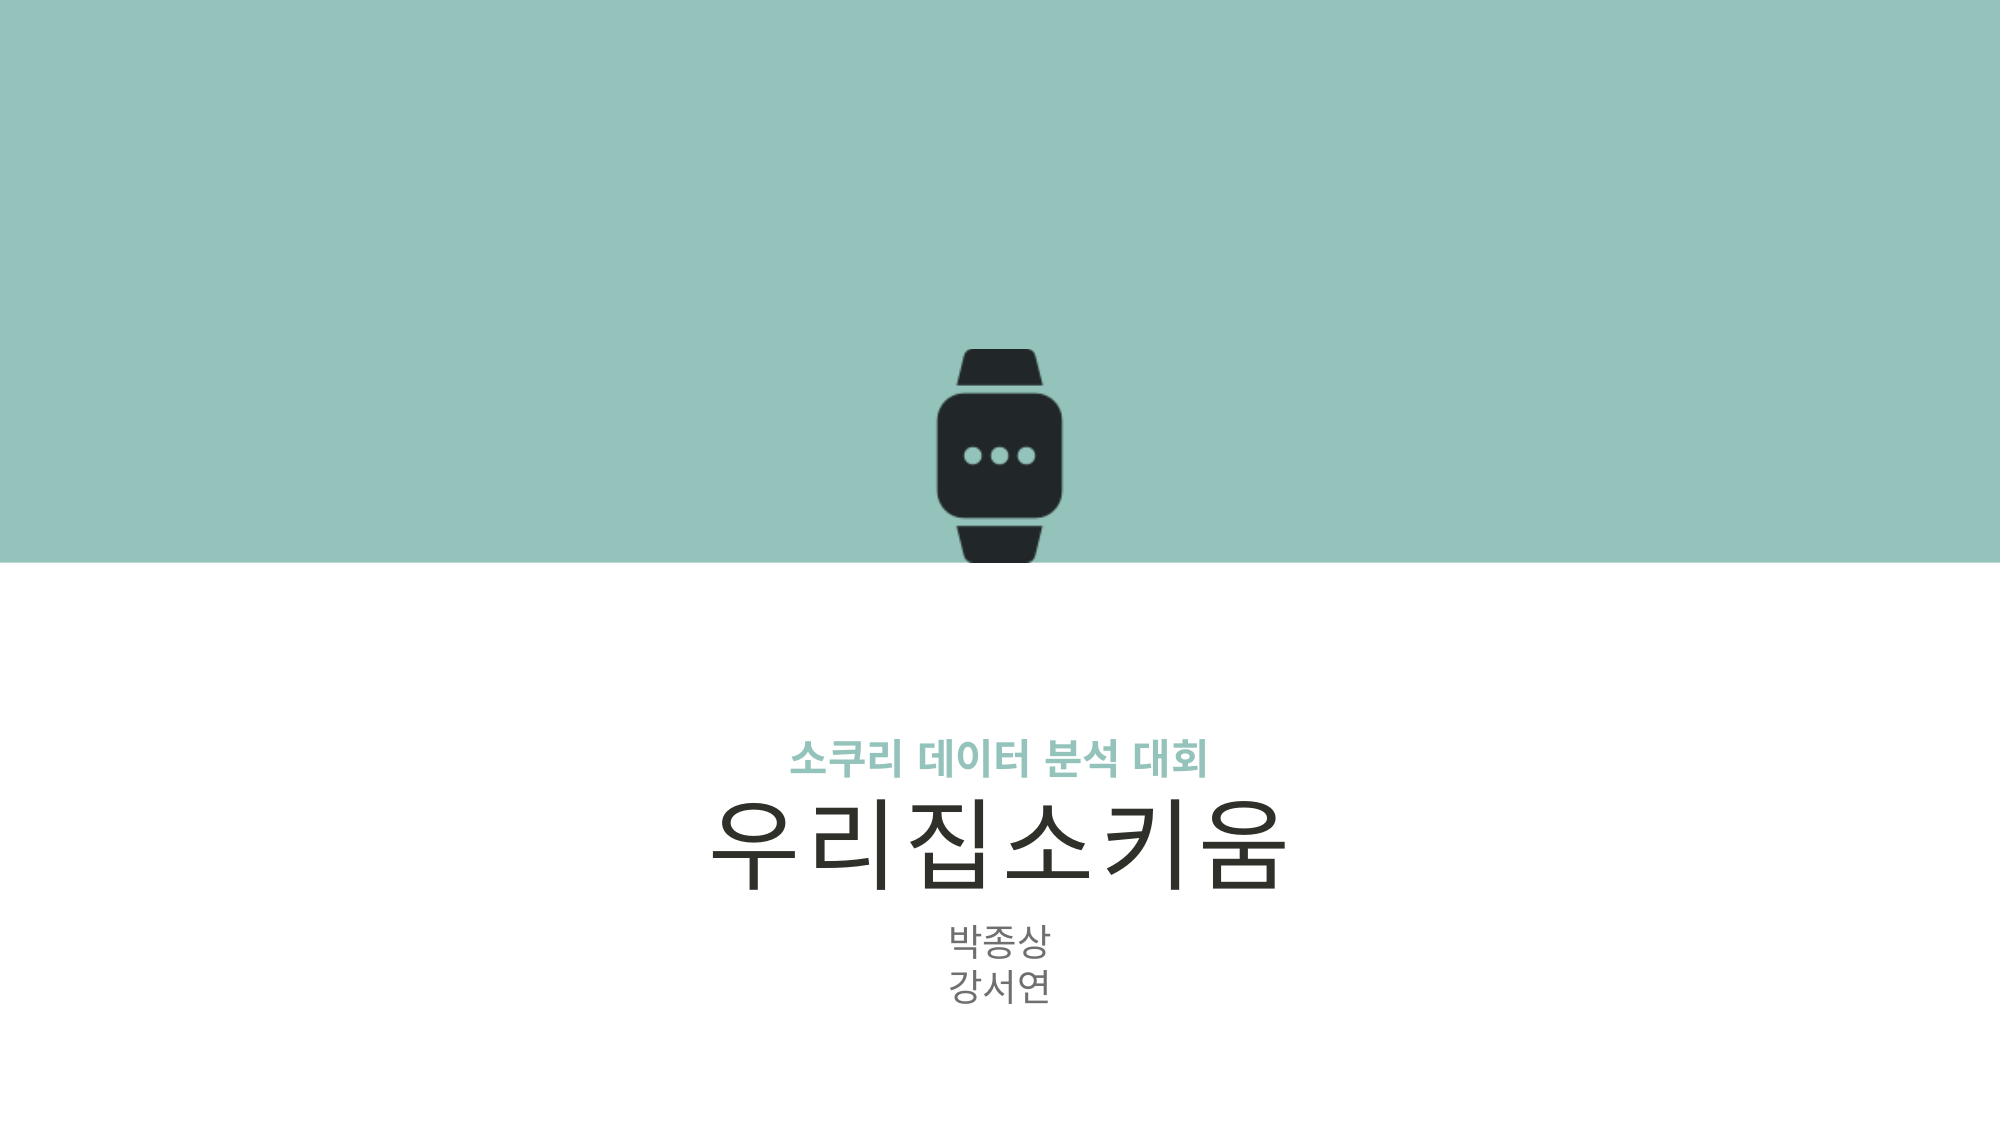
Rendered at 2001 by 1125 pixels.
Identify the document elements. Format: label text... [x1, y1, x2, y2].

text_box 박종상 강서연 [933, 911, 1067, 1017]
text_box 우리집소키움 [693, 775, 1307, 911]
text_box 소쿠리 데이터 분석 대회 [775, 725, 1225, 790]
picture [893, 349, 1107, 563]
